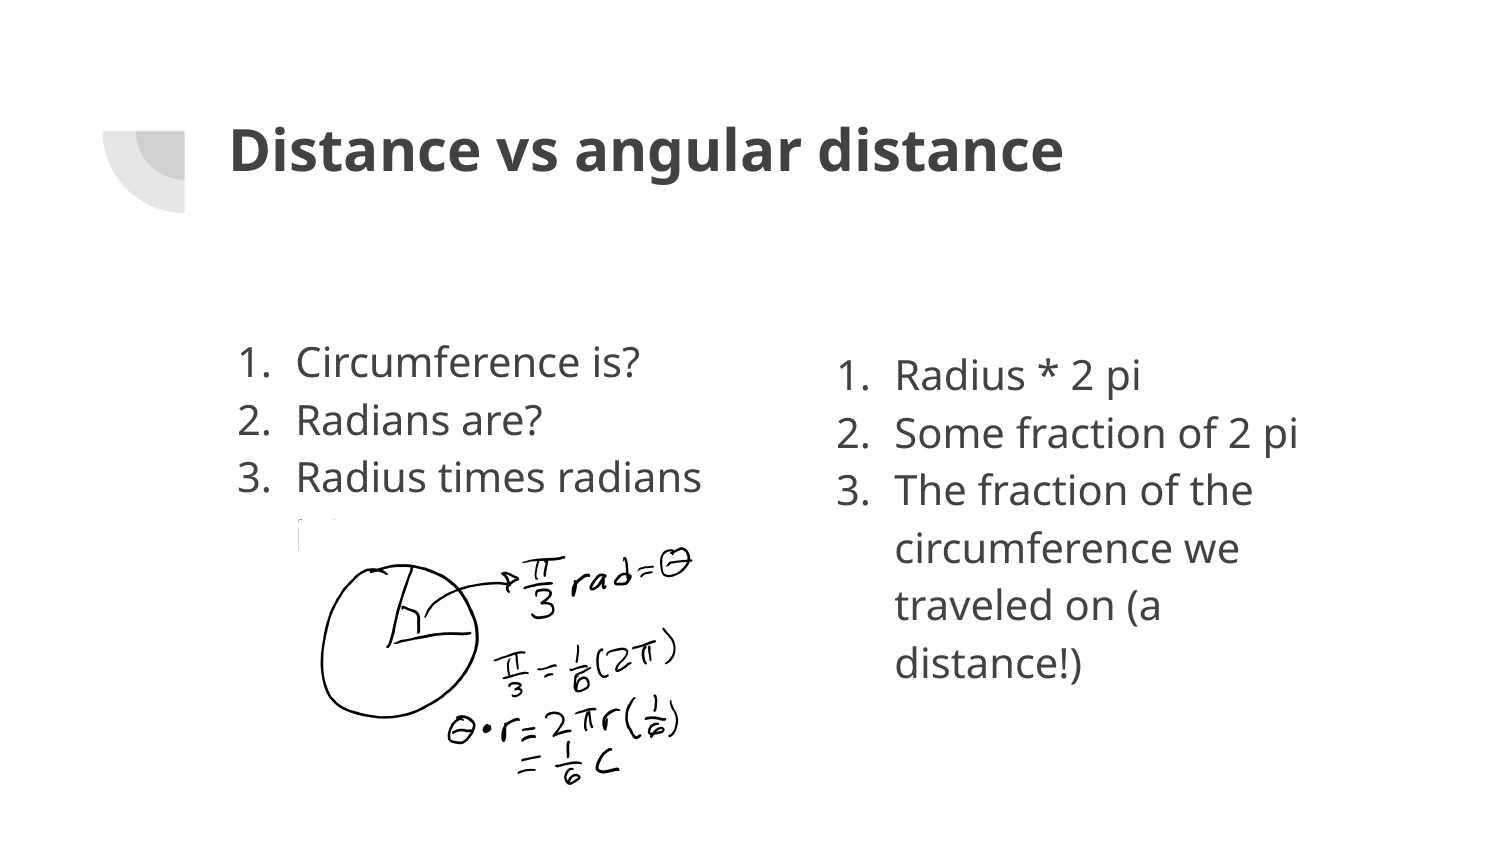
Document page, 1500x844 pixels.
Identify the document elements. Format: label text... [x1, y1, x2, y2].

list Radius * 2 pi Some fraction of 2 pi The fraction of the circumference we traveled on (a distance!) [804, 326, 1368, 744]
picture [299, 519, 711, 795]
title Distance vs angular distance [213, 98, 1368, 263]
list Circumference is? Radians are? Radius times radians is? [205, 313, 769, 731]
